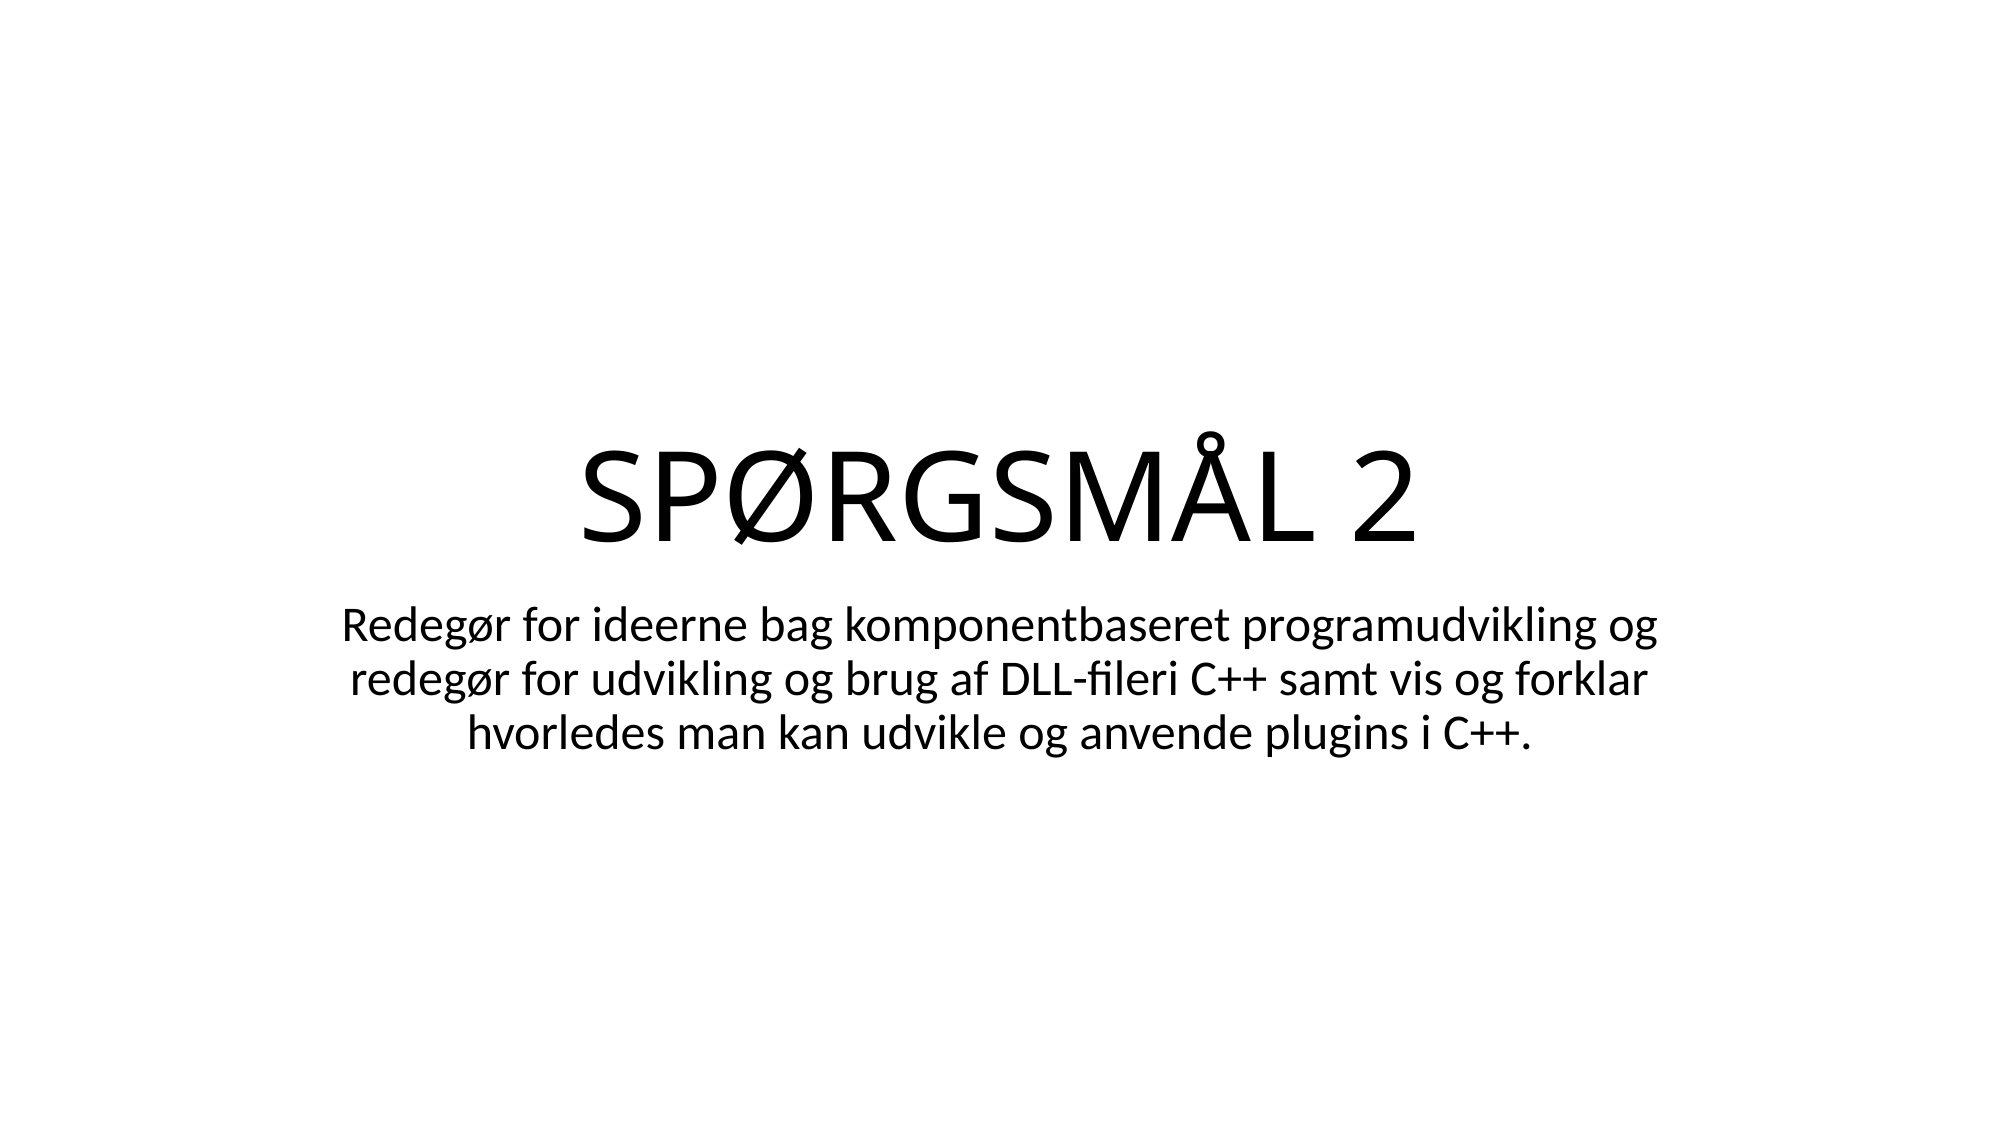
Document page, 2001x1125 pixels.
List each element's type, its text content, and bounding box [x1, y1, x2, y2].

subtitle Redegør for ideerne bag komponentbaseret programudvikling og redegør for udvikling og brug af DLL-fileri C++ samt vis og forklar hvorledes man kan udvikle og anvende plugins i C++. [249, 590, 1750, 863]
title SPØRGSMÅL 2 [249, 184, 1750, 576]
